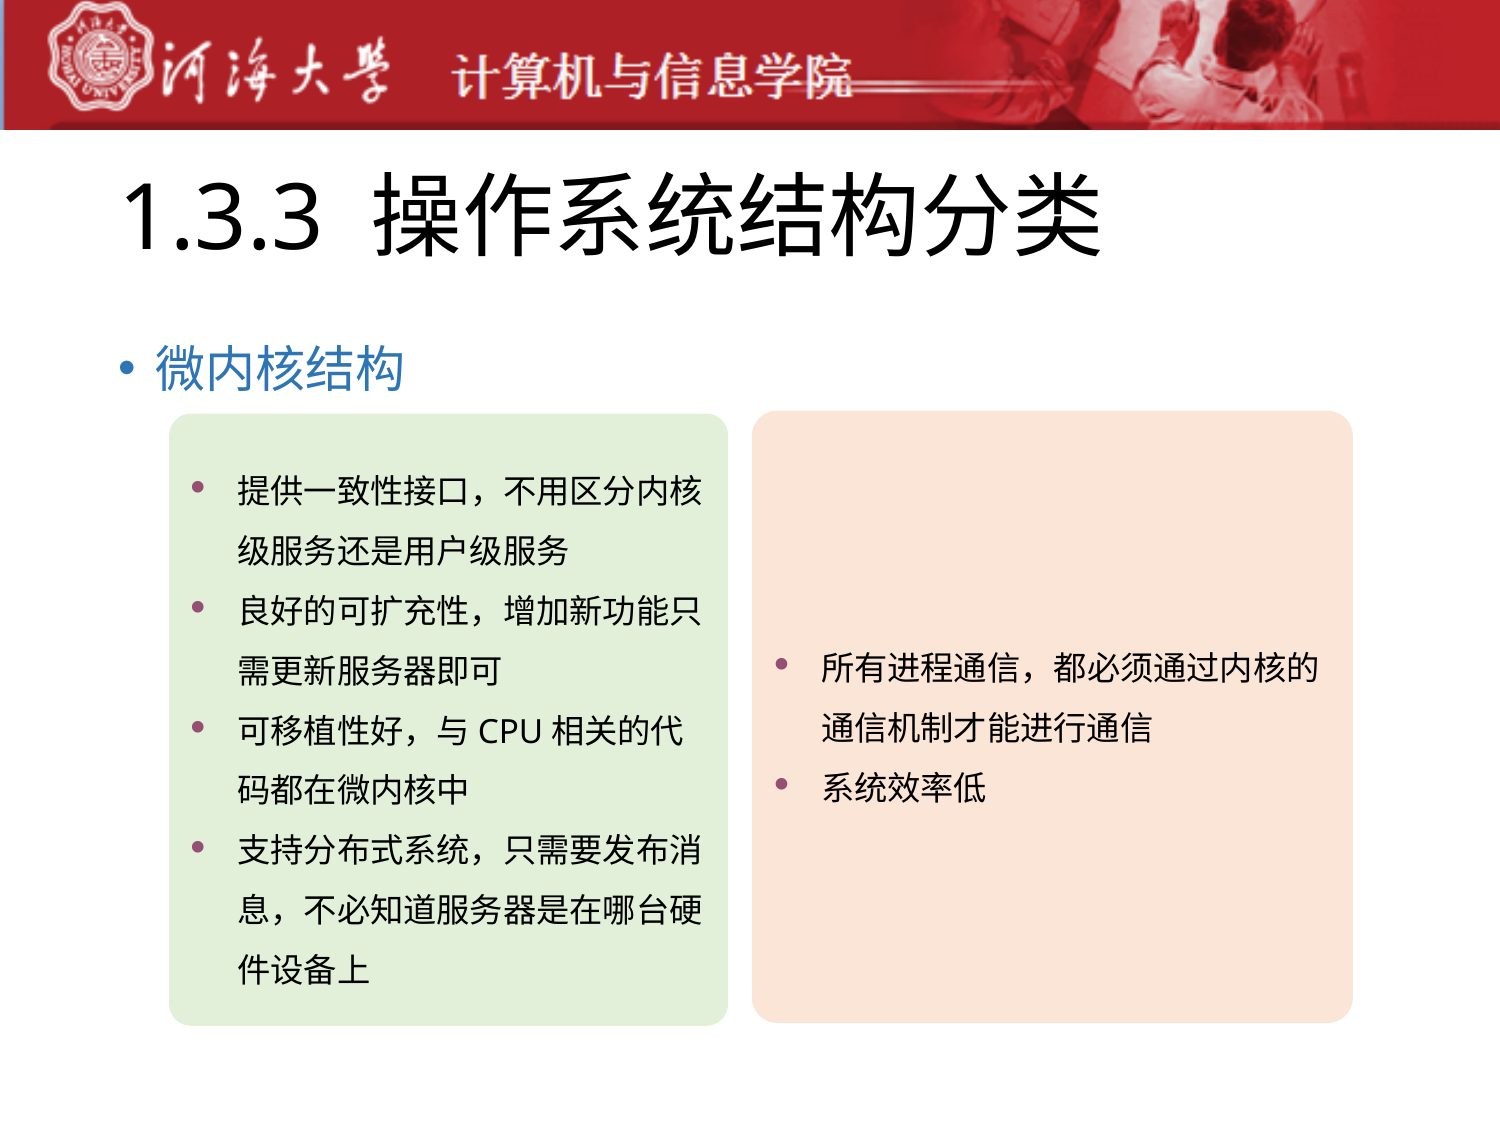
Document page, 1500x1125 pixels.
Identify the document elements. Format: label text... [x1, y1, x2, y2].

title 1.3.3 操作系统结构分类 [103, 59, 1397, 278]
picture [0, 0, 1500, 130]
text_box 所有进程通信，都必须通过内核的通信机制才能进行通信 系统效率低 [751, 410, 1353, 1024]
list 微内核结构 [103, 299, 1397, 426]
text_box 提供一致性接口，不用区分内核级服务还是用户级服务 良好的可扩充性，增加新功能只需更新服务器即可 可移植性好，与CPU相关的代码都在微内核中 支持分布式系统，只需要发布消息，不必知道服务器是在哪台硬件设备上 [169, 413, 729, 1026]
